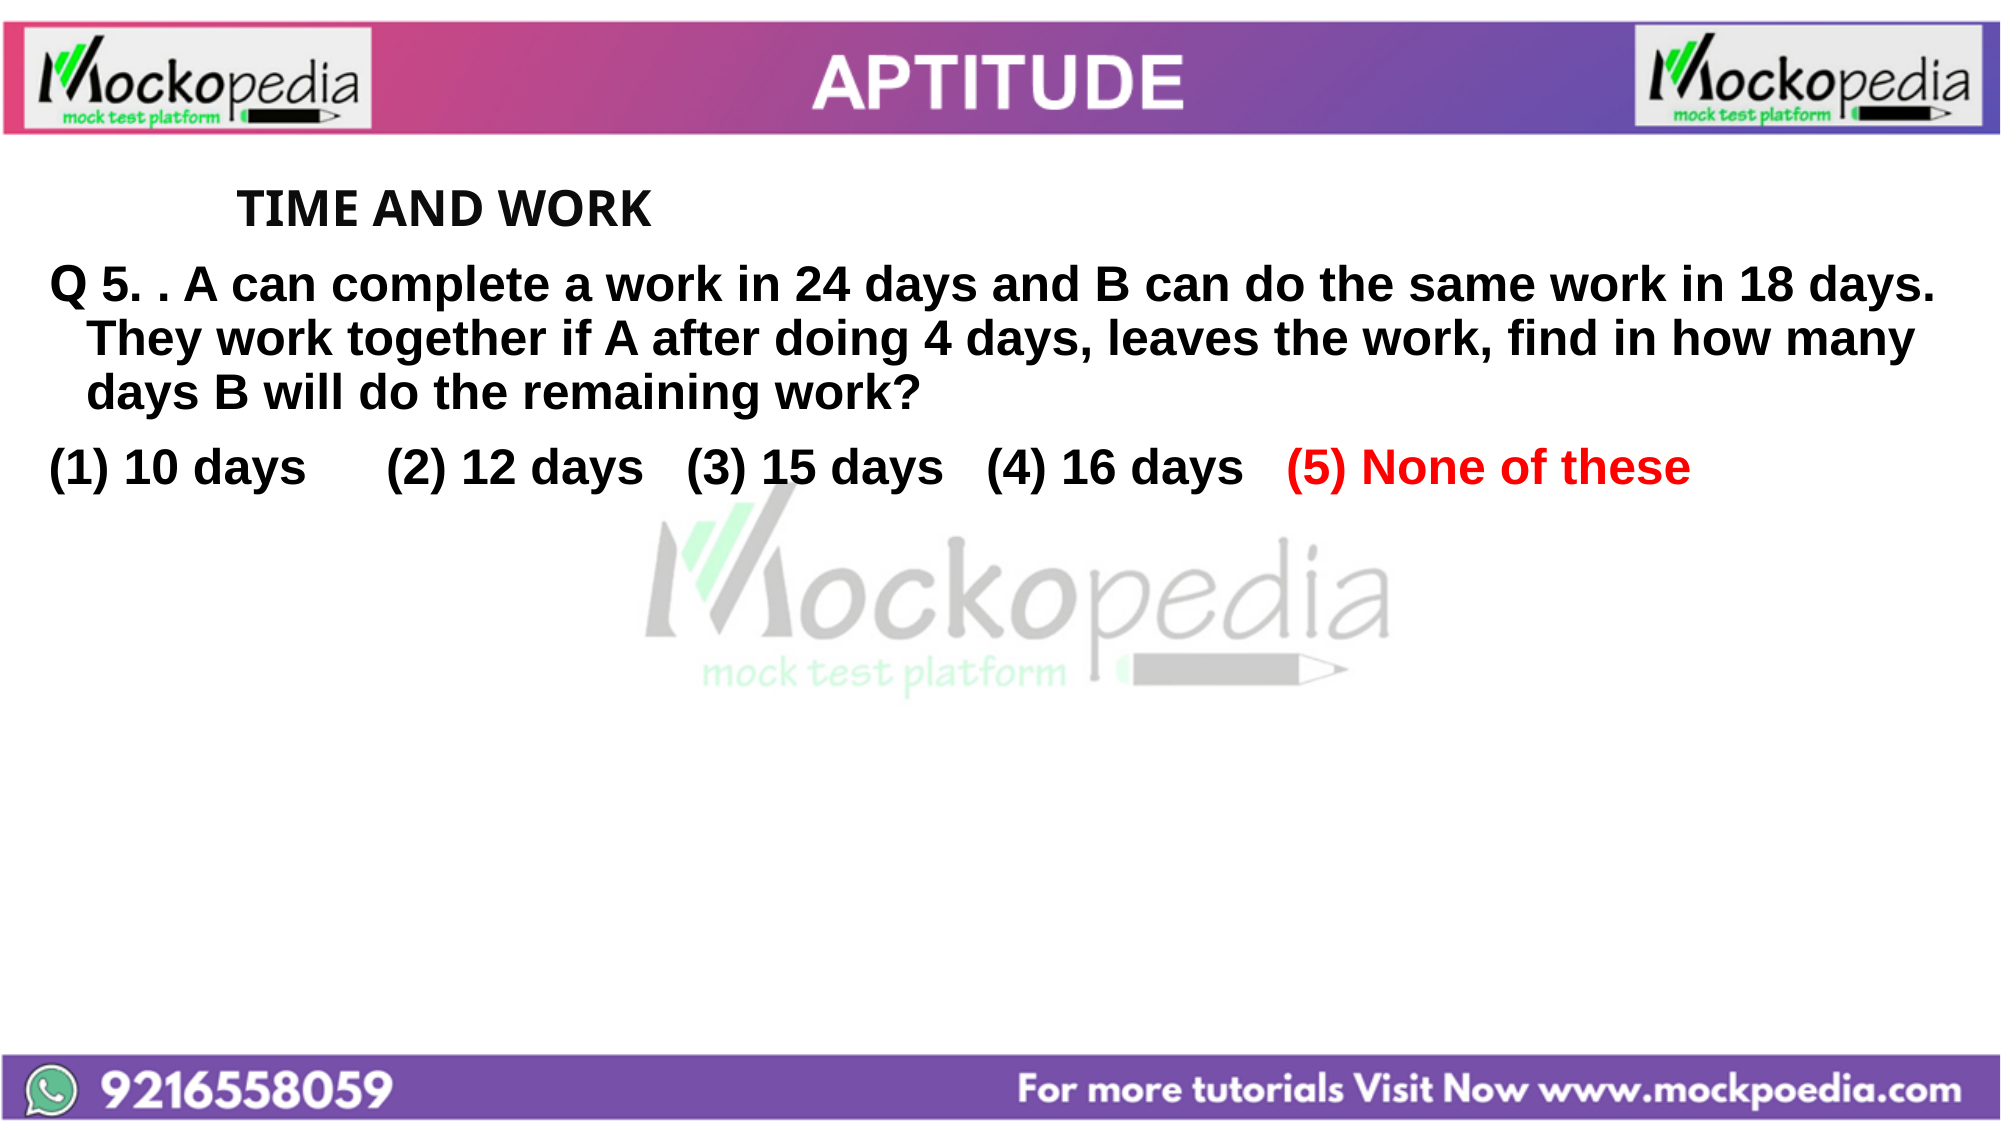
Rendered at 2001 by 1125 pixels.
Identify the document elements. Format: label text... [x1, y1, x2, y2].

title [41, 31, 1959, 142]
list TIME AND WORK Q 5. . A can complete a work in 24 days and B can do the same work in 18 days. They work together if A after doing 4 days, leaves the work, find in how many days B will do the remaining work? (1) 10 days (2) 12 days (3) 15 days (4) 16 days (5) None of these [33, 175, 1959, 1053]
picture [0, 0, 2001, 1125]
